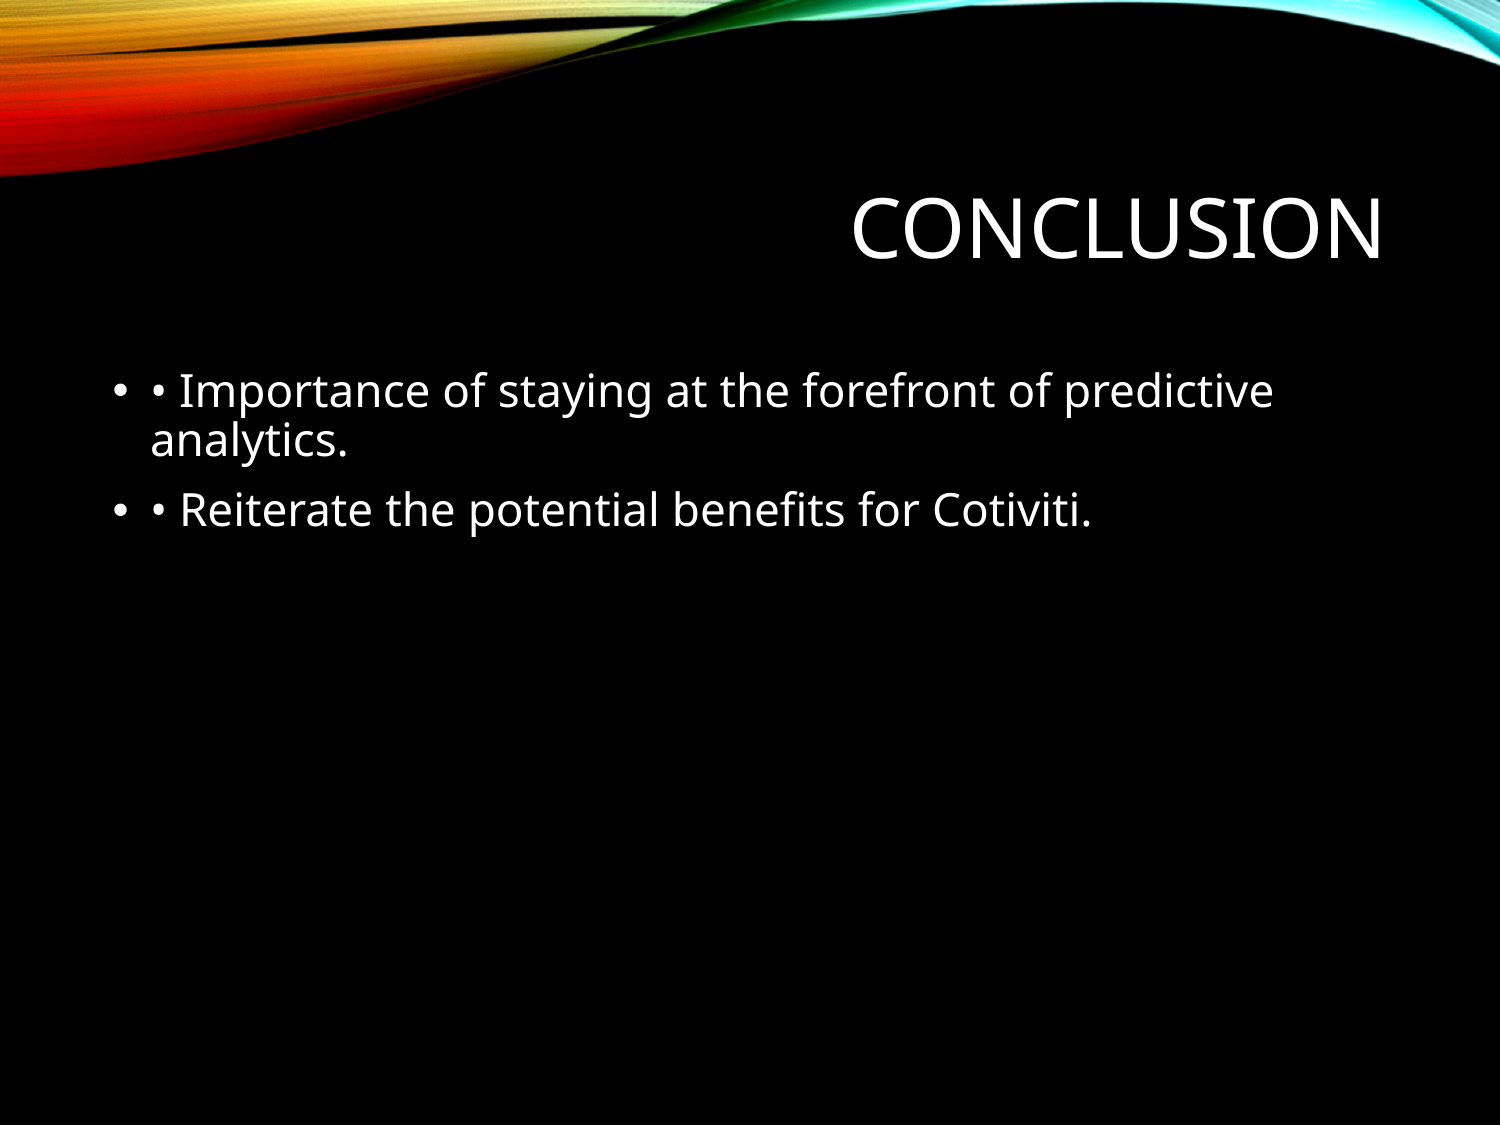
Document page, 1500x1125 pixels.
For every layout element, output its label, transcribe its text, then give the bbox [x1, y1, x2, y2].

picture [0, 0, 1500, 178]
list • Importance of staying at the forefront of predictive analytics. • Reiterate the potential benefits for Cotiviti. [97, 360, 1403, 1028]
title Conclusion [356, 125, 1403, 338]
